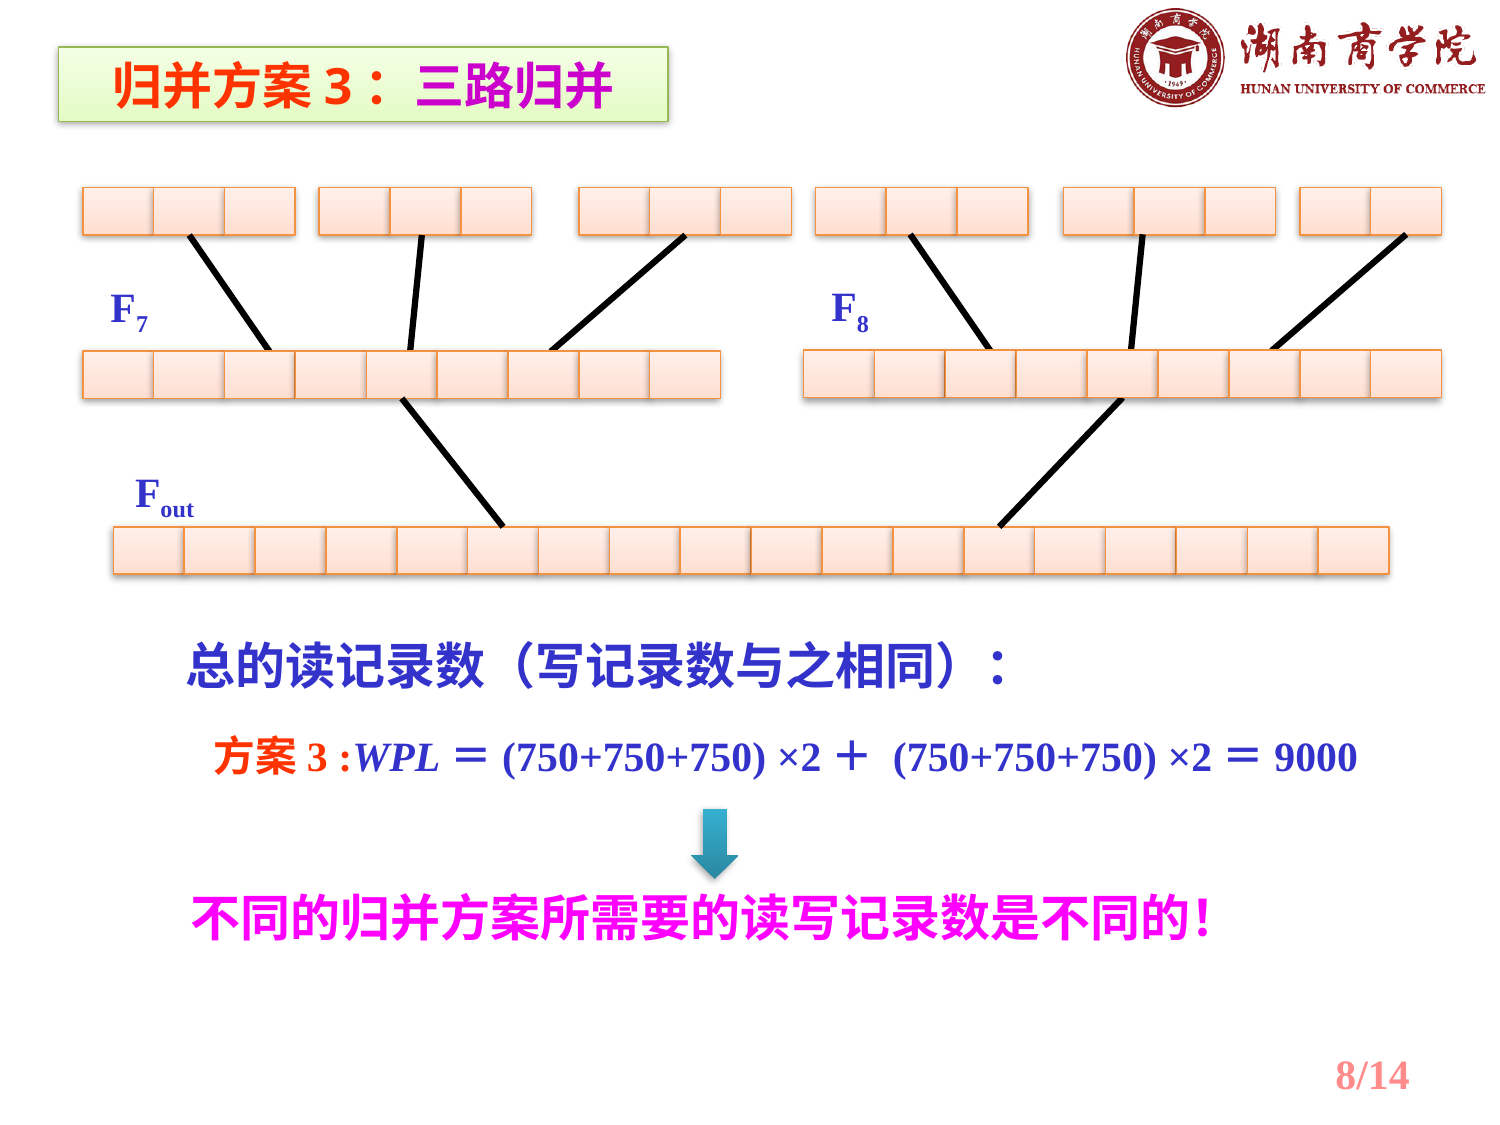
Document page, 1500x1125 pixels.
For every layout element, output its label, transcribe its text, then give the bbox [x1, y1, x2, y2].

text_box [318, 187, 386, 233]
text_box [460, 187, 532, 233]
text_box [649, 187, 717, 233]
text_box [802, 234, 1442, 398]
text_box [578, 187, 646, 233]
text_box 归并方案3：三路归并 [58, 46, 669, 122]
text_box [175, 808, 1360, 955]
text_box [956, 187, 1029, 232]
text_box [389, 187, 457, 233]
text_box [1299, 187, 1367, 232]
slide_number 8/14 [1074, 1042, 1425, 1103]
text_box [82, 187, 150, 233]
text_box [885, 187, 954, 232]
text_box [1063, 187, 1130, 232]
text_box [93, 397, 1390, 575]
text_box [815, 187, 882, 232]
picture [1096, 0, 1500, 113]
text_box [720, 187, 792, 236]
text_box [153, 187, 221, 233]
text_box [1204, 187, 1276, 232]
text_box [81, 234, 721, 399]
text_box [224, 187, 296, 233]
text_box [1133, 187, 1201, 232]
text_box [170, 627, 1407, 788]
text_box [1370, 187, 1442, 233]
